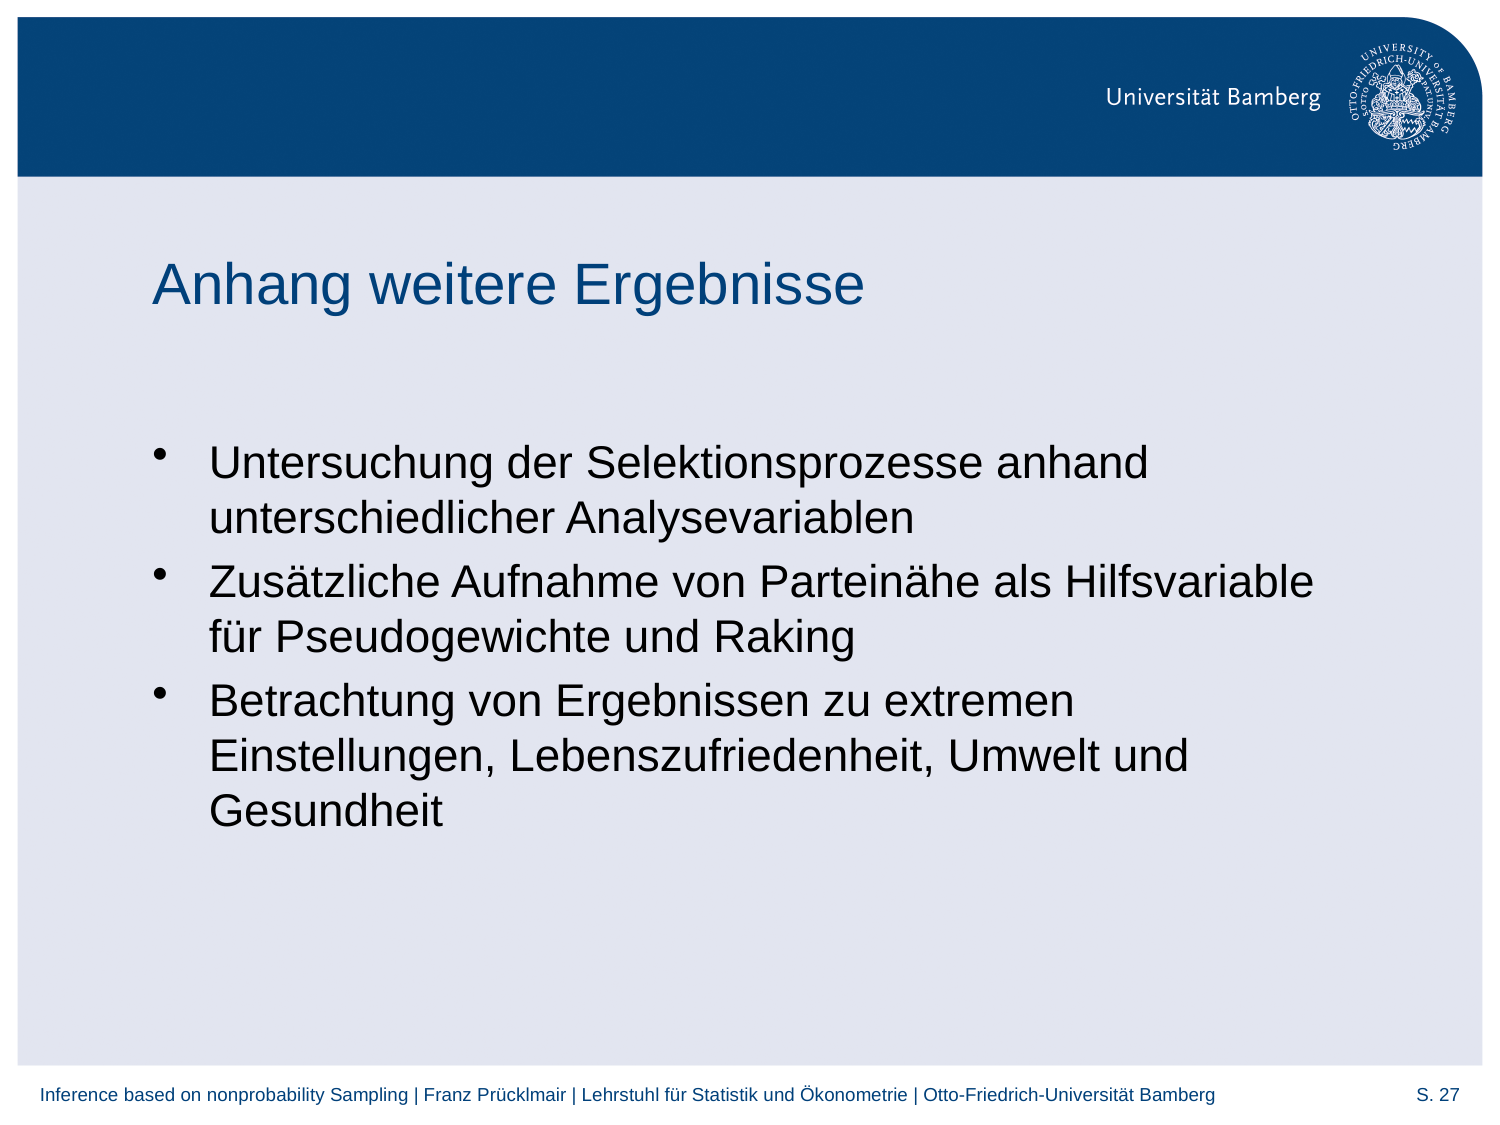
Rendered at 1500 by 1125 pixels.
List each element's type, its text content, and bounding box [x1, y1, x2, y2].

list Untersuchung der Selektionsprozesse anhand unterschiedlicher Analysevariablen Zusätzliche Aufnahme von Parteinähe als Hilfsvariable für Pseudogewichte und Raking Betrachtung von Ergebnissen zu extremen Einstellungen, Lebenszufriedenheit, Umwelt und Gesundheit [137, 425, 1363, 1008]
picture [0, 0, 1500, 1125]
title Anhang weitere Ergebnisse [137, 187, 1363, 375]
